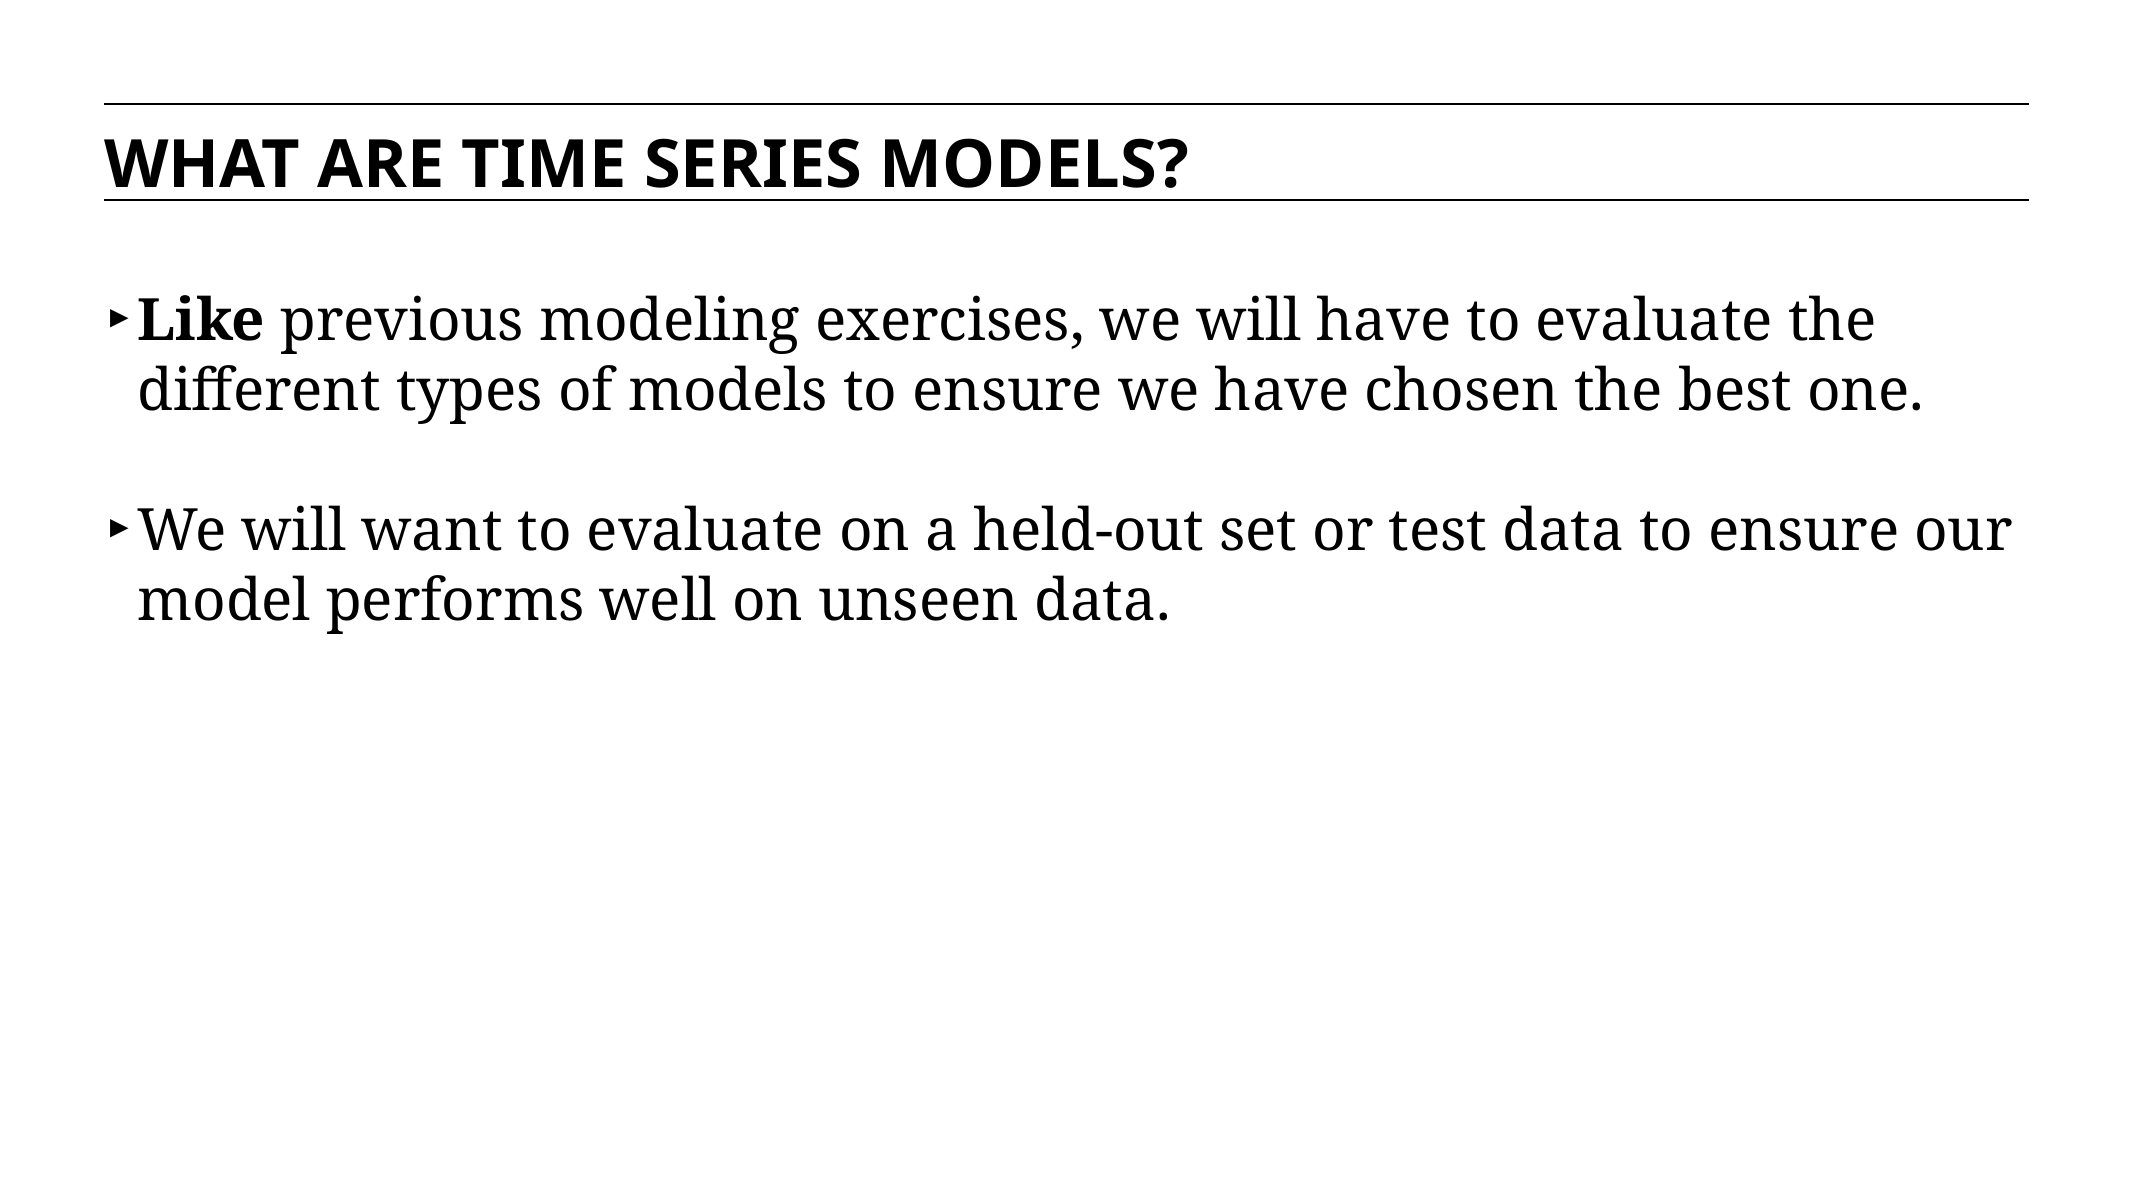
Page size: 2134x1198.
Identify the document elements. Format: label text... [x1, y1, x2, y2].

text_box WHAT ARE TIME SERIES MODELS? [104, 120, 2030, 192]
list Like previous modeling exercises, we will have to evaluate the different types of models to ensure we have chosen the best one. We will want to evaluate on a held-out set or test data to ensure our model performs well on unseen data. [104, 212, 2030, 837]
